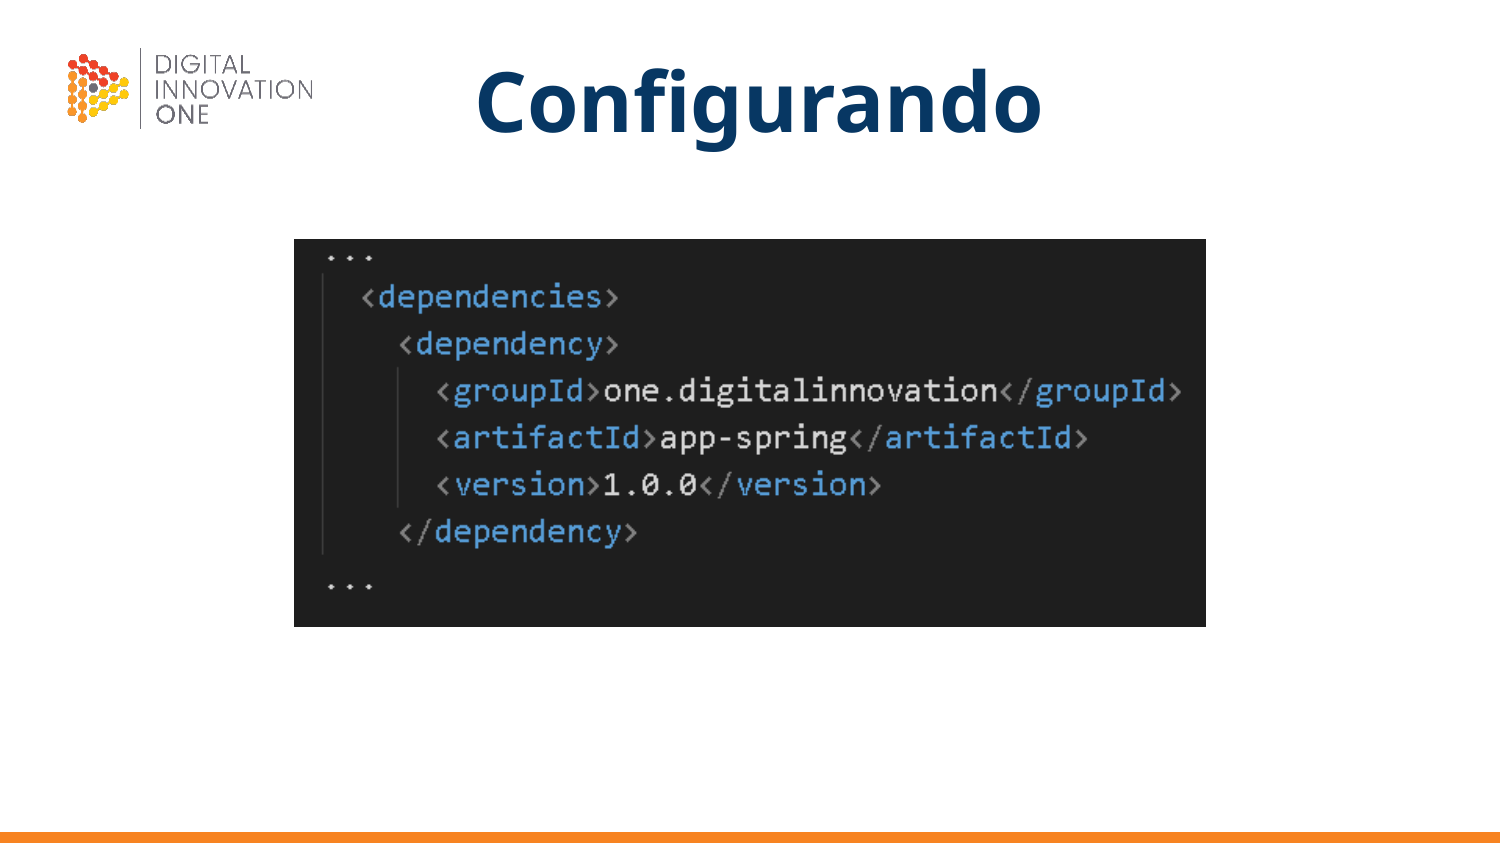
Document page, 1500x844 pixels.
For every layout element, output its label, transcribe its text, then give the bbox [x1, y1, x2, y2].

text_box Configurando [51, 50, 1449, 148]
text_box [0, 832, 1500, 843]
picture [294, 239, 1206, 628]
picture [50, 39, 331, 138]
